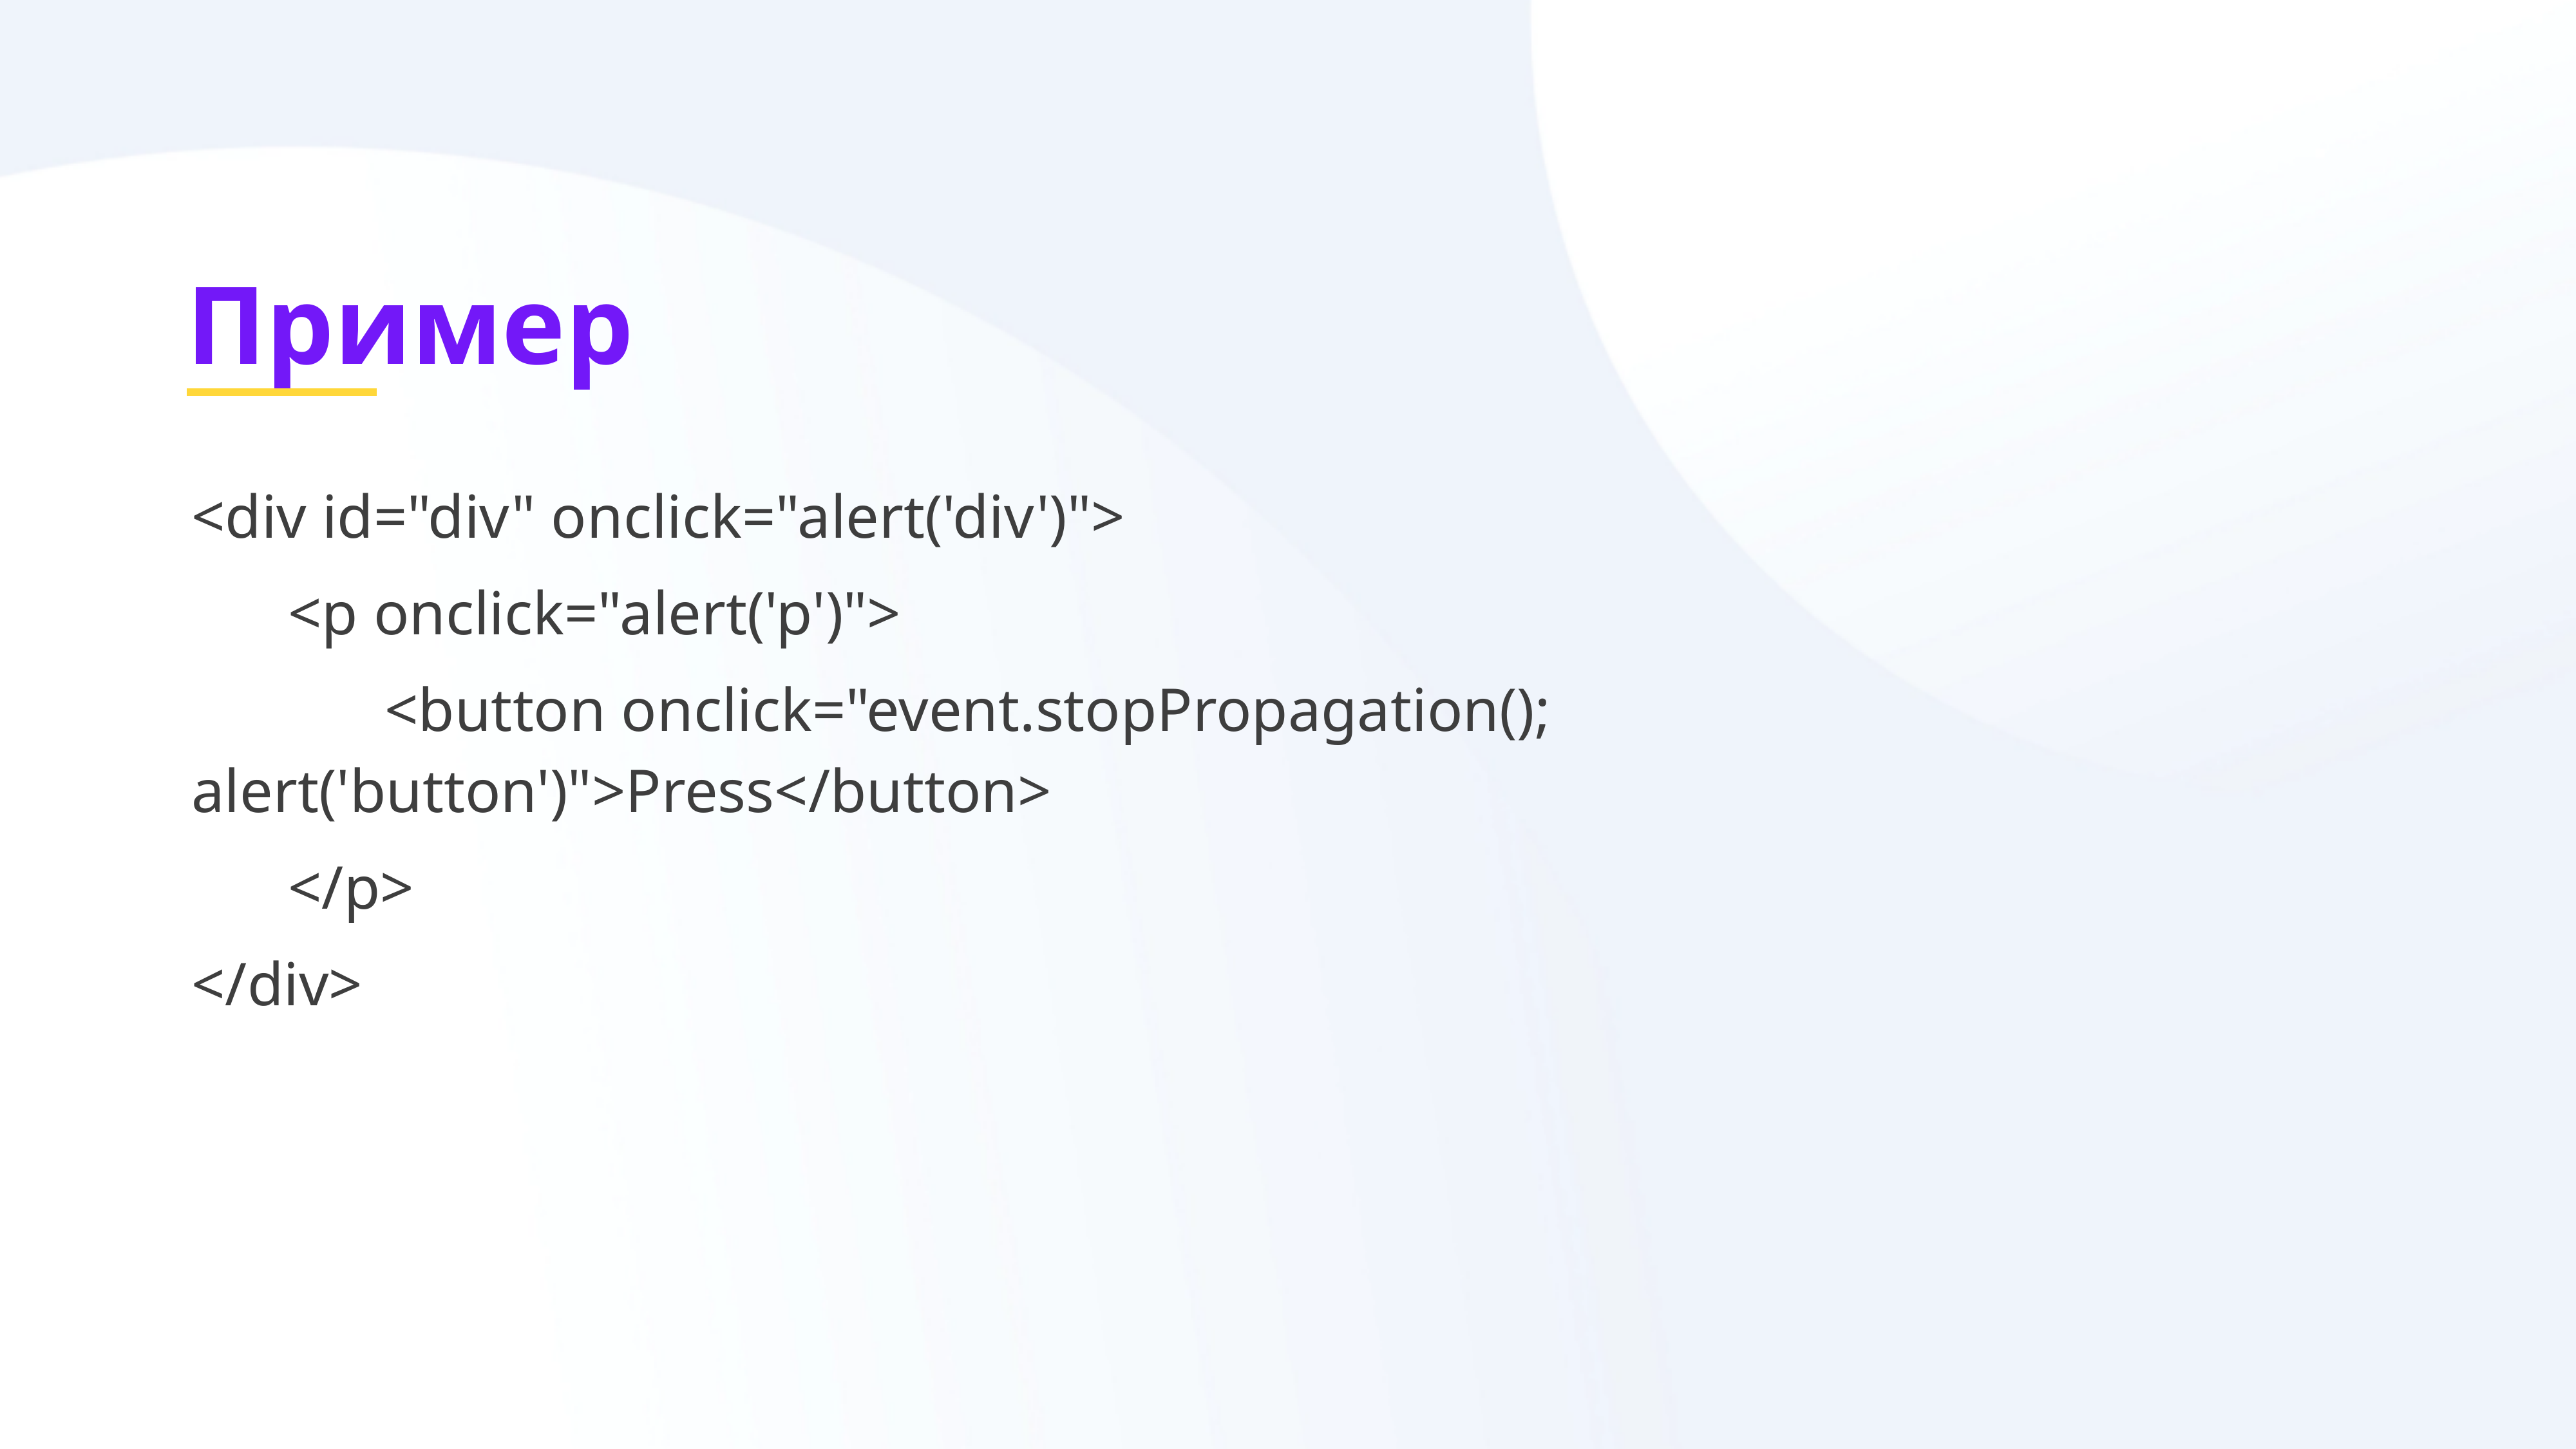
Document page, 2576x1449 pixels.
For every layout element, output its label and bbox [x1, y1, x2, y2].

text_box [181, 252, 1132, 393]
picture [0, 0, 2576, 1449]
